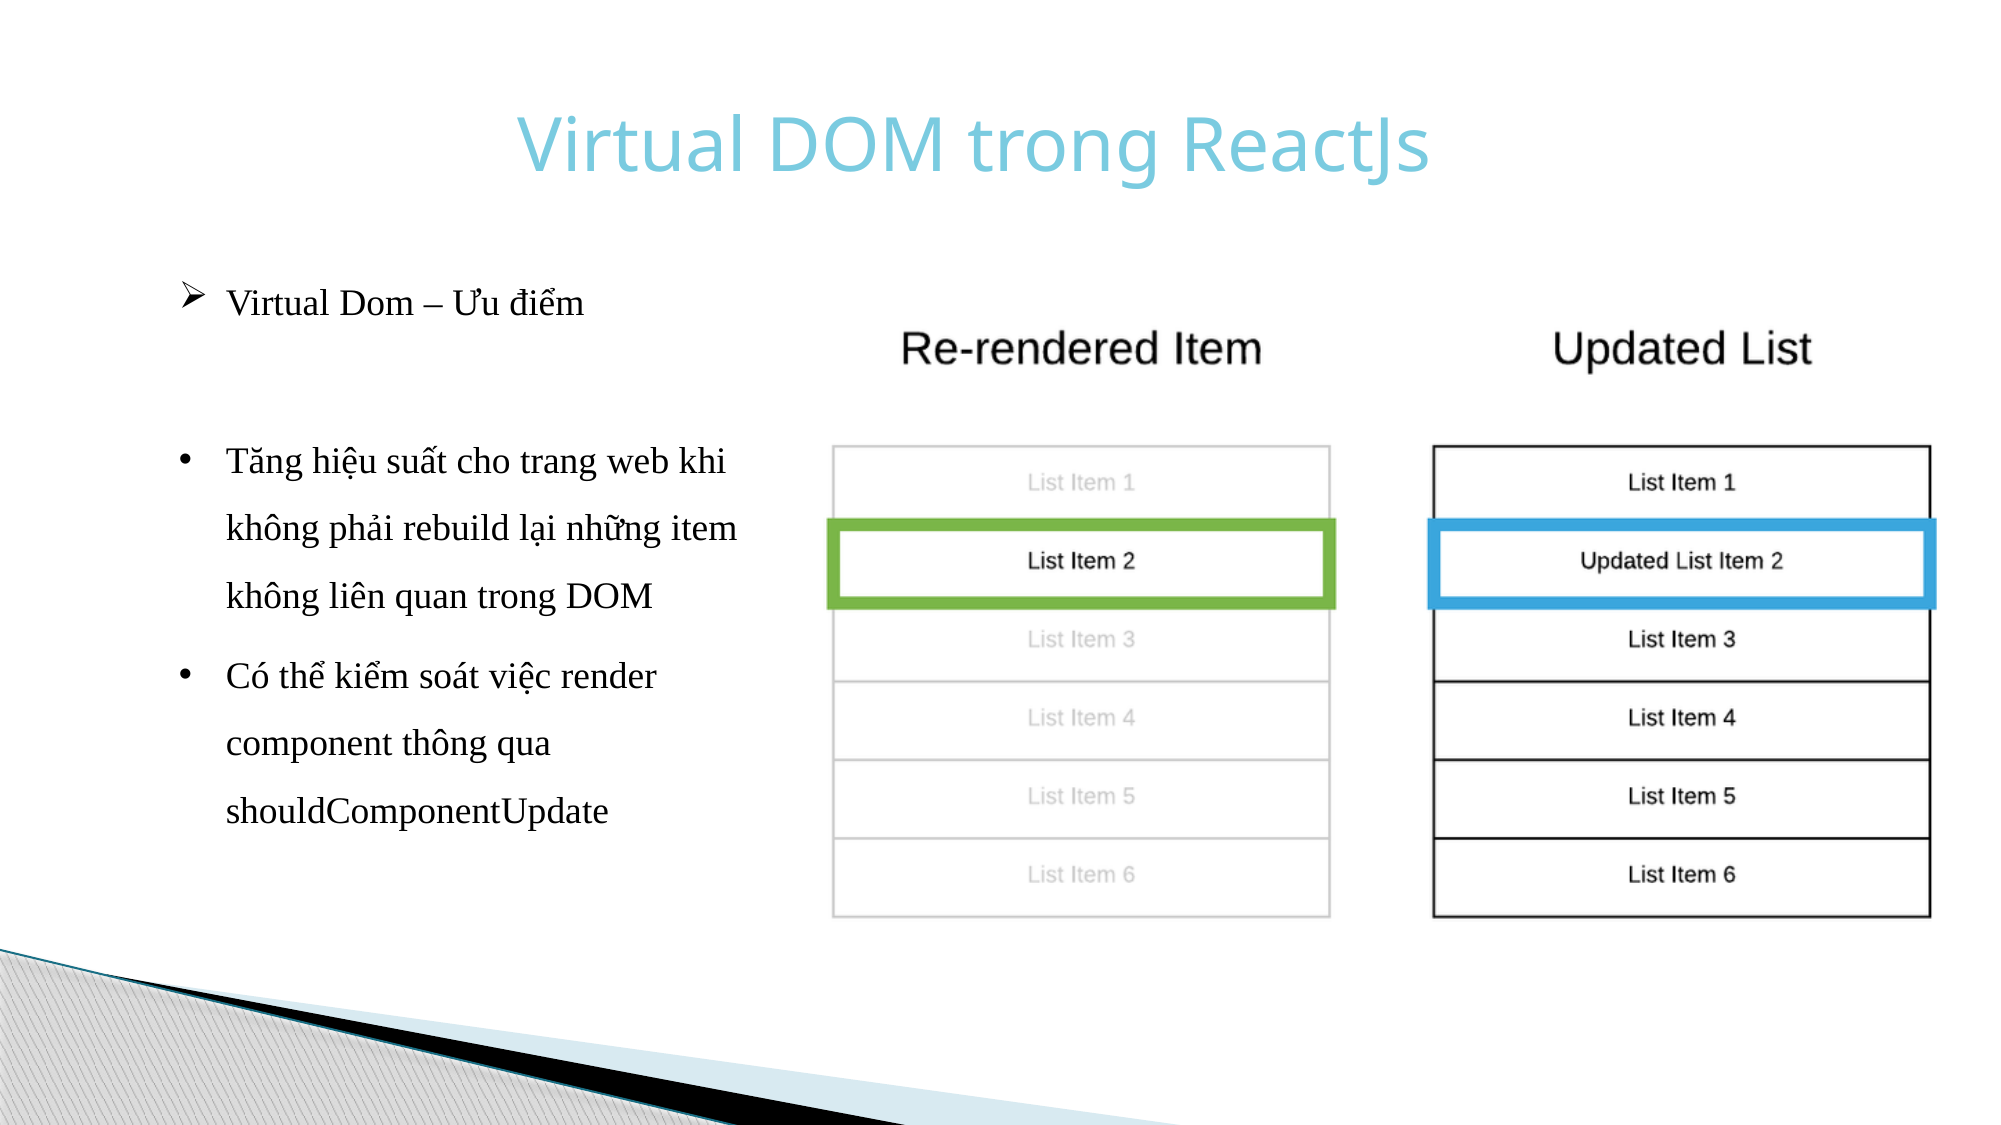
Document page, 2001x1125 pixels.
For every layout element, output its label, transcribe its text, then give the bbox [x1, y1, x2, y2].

text_box Virtual DOM trong ReactJs [502, 89, 1881, 194]
text_box Virtual Dom – Ưu điểm [164, 270, 1542, 330]
text_box Tăng hiệu suất cho trang web khi không phải rebuild lại những item không liên quan trong DOM Có thể kiểm soát việc render component thông qua shouldComponentUpdate [164, 405, 772, 839]
picture [813, 300, 1955, 937]
